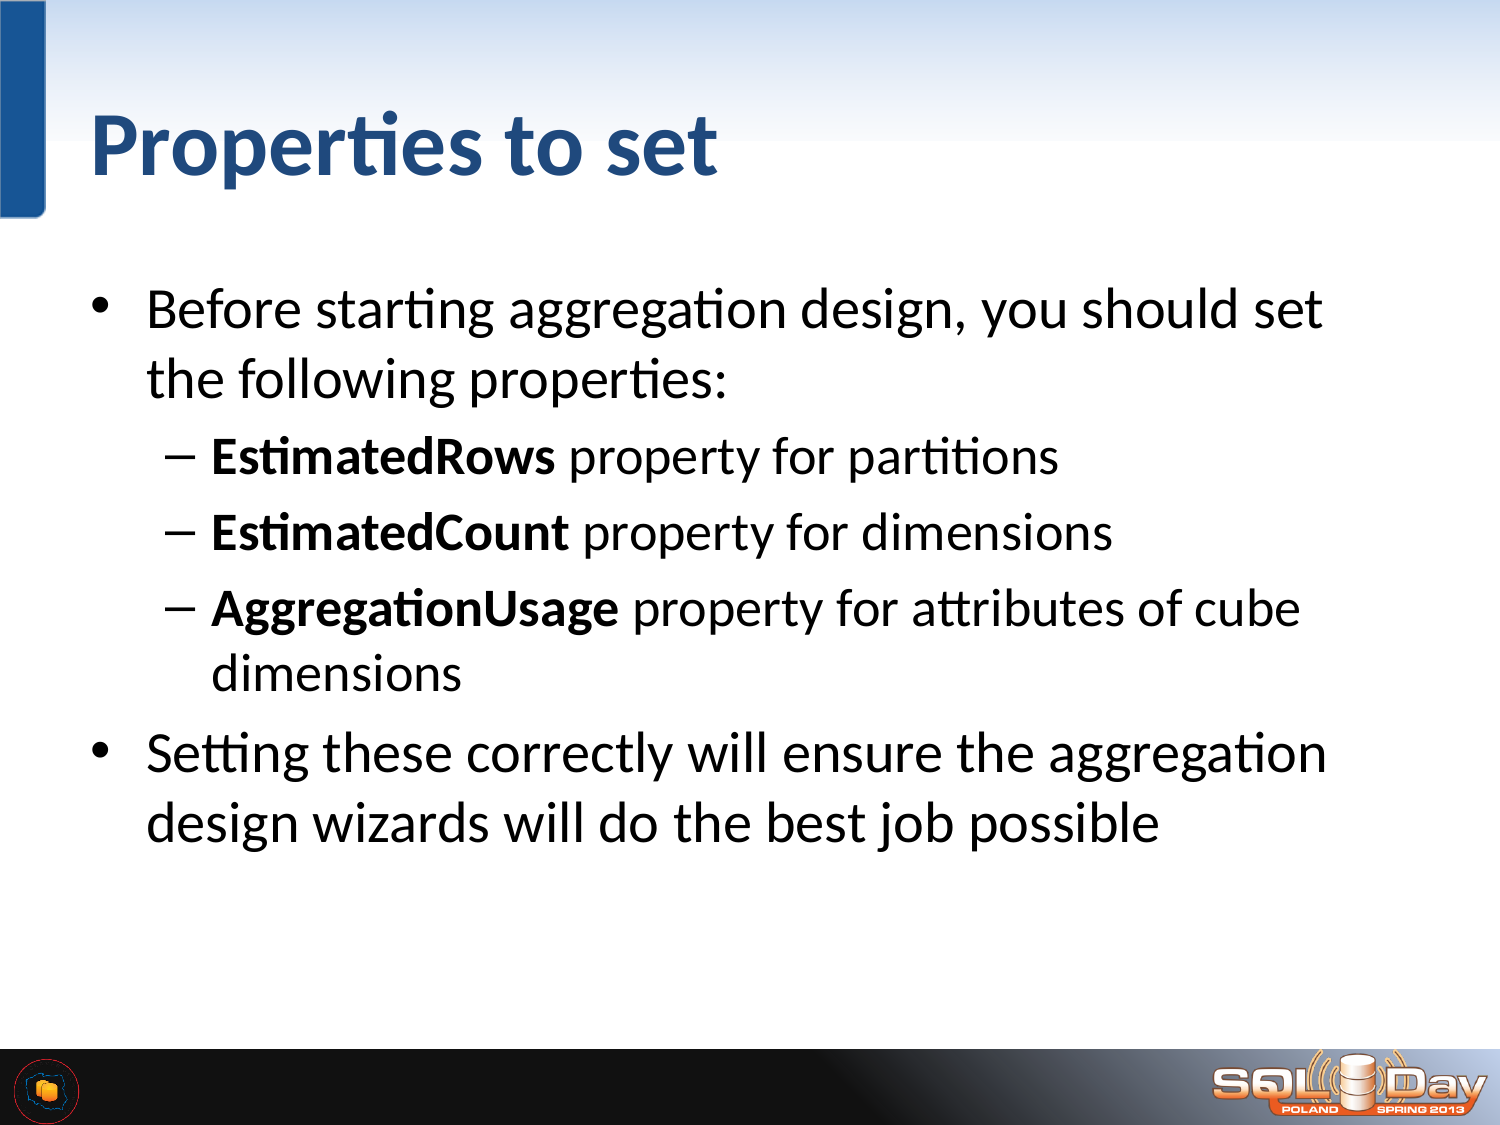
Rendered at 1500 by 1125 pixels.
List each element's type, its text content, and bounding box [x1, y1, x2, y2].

picture [1212, 1049, 1488, 1116]
title Properties to set [75, 45, 1425, 233]
list Before starting aggregation design, you should set the following properties: EstimatedRows property for partitions EstimatedCount property for dimensions AggregationUsage property for attributes of cube dimensions Setting these correctly will ensure the aggregation design wizards will do the best job possible [75, 262, 1425, 1005]
picture [0, 0, 46, 219]
picture [12, 1057, 80, 1125]
